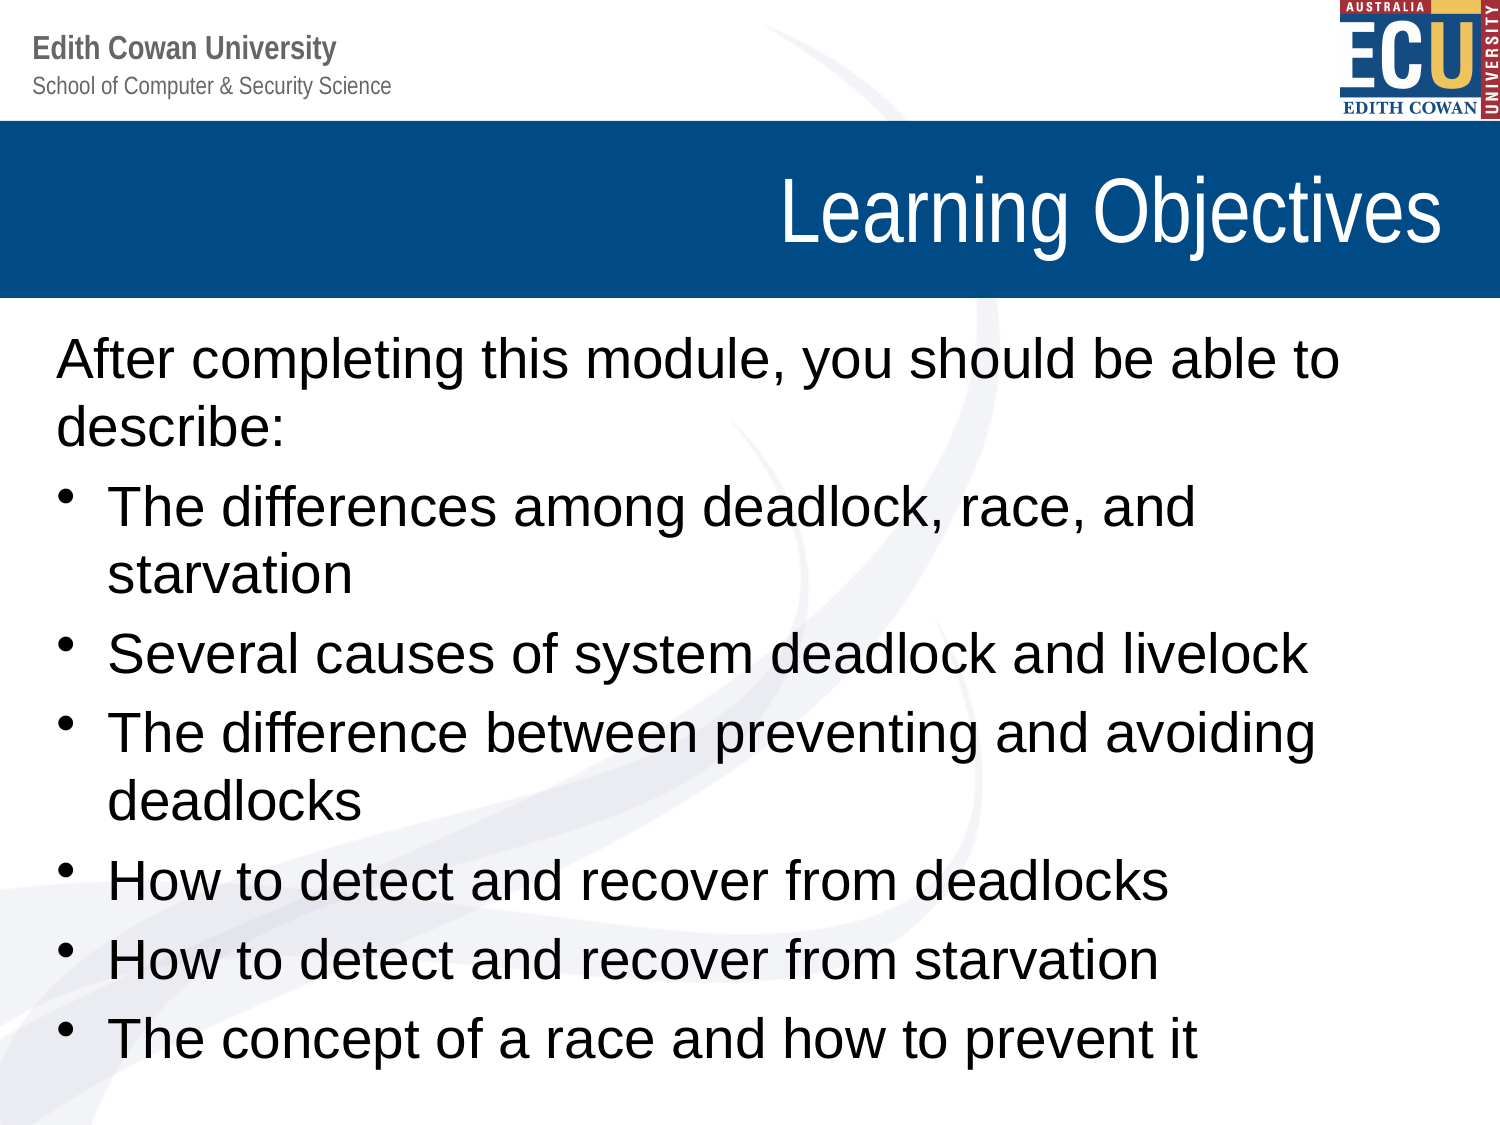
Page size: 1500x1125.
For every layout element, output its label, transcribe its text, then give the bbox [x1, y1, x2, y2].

title Learning Objectives [41, 123, 1459, 288]
list After completing this module, you should be able to describe: The differences among deadlock, race, and starvation Several causes of system deadlock and livelock The difference between preventing and avoiding deadlocks How to detect and recover from deadlocks How to detect and recover from starvation The concept of a race and how to prevent it [41, 314, 1459, 1083]
picture [0, 0, 1043, 120]
picture [1340, 0, 1500, 119]
picture [0, 298, 1043, 1125]
